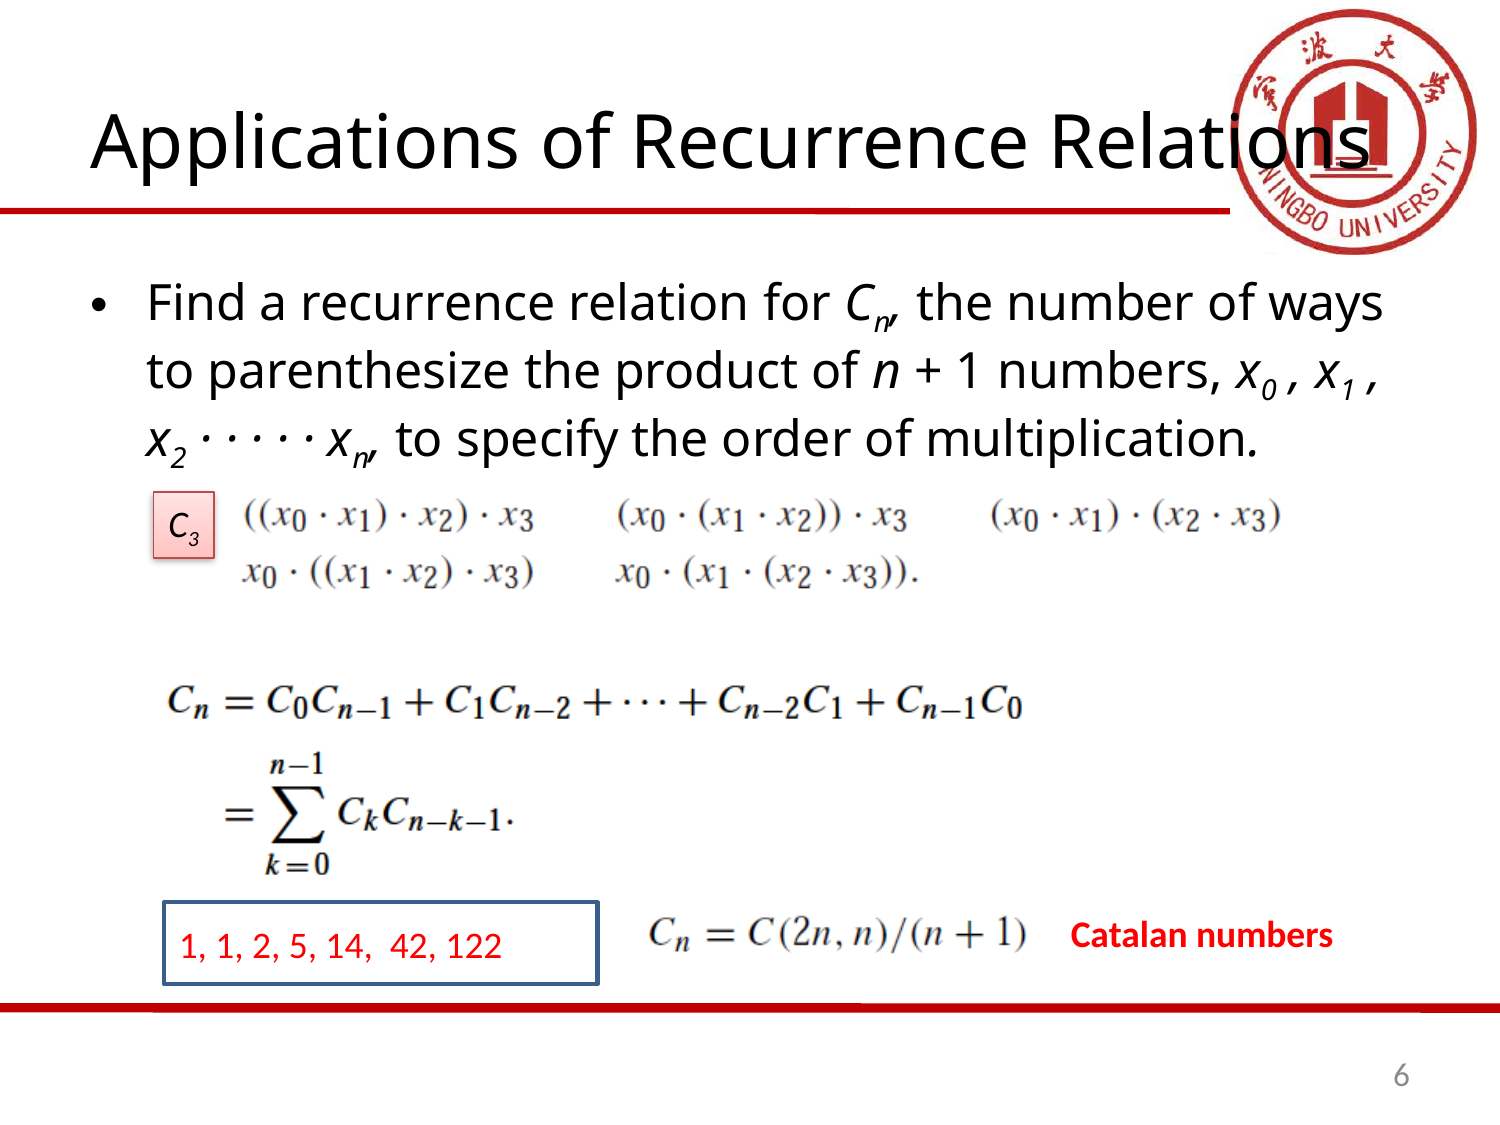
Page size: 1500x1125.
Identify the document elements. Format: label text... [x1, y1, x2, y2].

text_box Catalan numbers [1056, 902, 1349, 963]
picture [234, 472, 1296, 598]
list Find a recurrence relation for Cn, the number of ways to parenthesize the product of n + 1 numbers, x0 , x1 , x2 · · · · · xn, to specify the order of multiplication. [75, 262, 1425, 1005]
picture [140, 667, 1048, 886]
text_box 1, 1, 2, 5, 14, 42, 122 [162, 900, 600, 986]
title Applications of Recurrence Relations [75, 45, 1425, 233]
slide_number 6 [1074, 1042, 1425, 1103]
text_box C3 [153, 491, 215, 559]
picture [1230, 8, 1477, 255]
picture [644, 913, 1034, 955]
